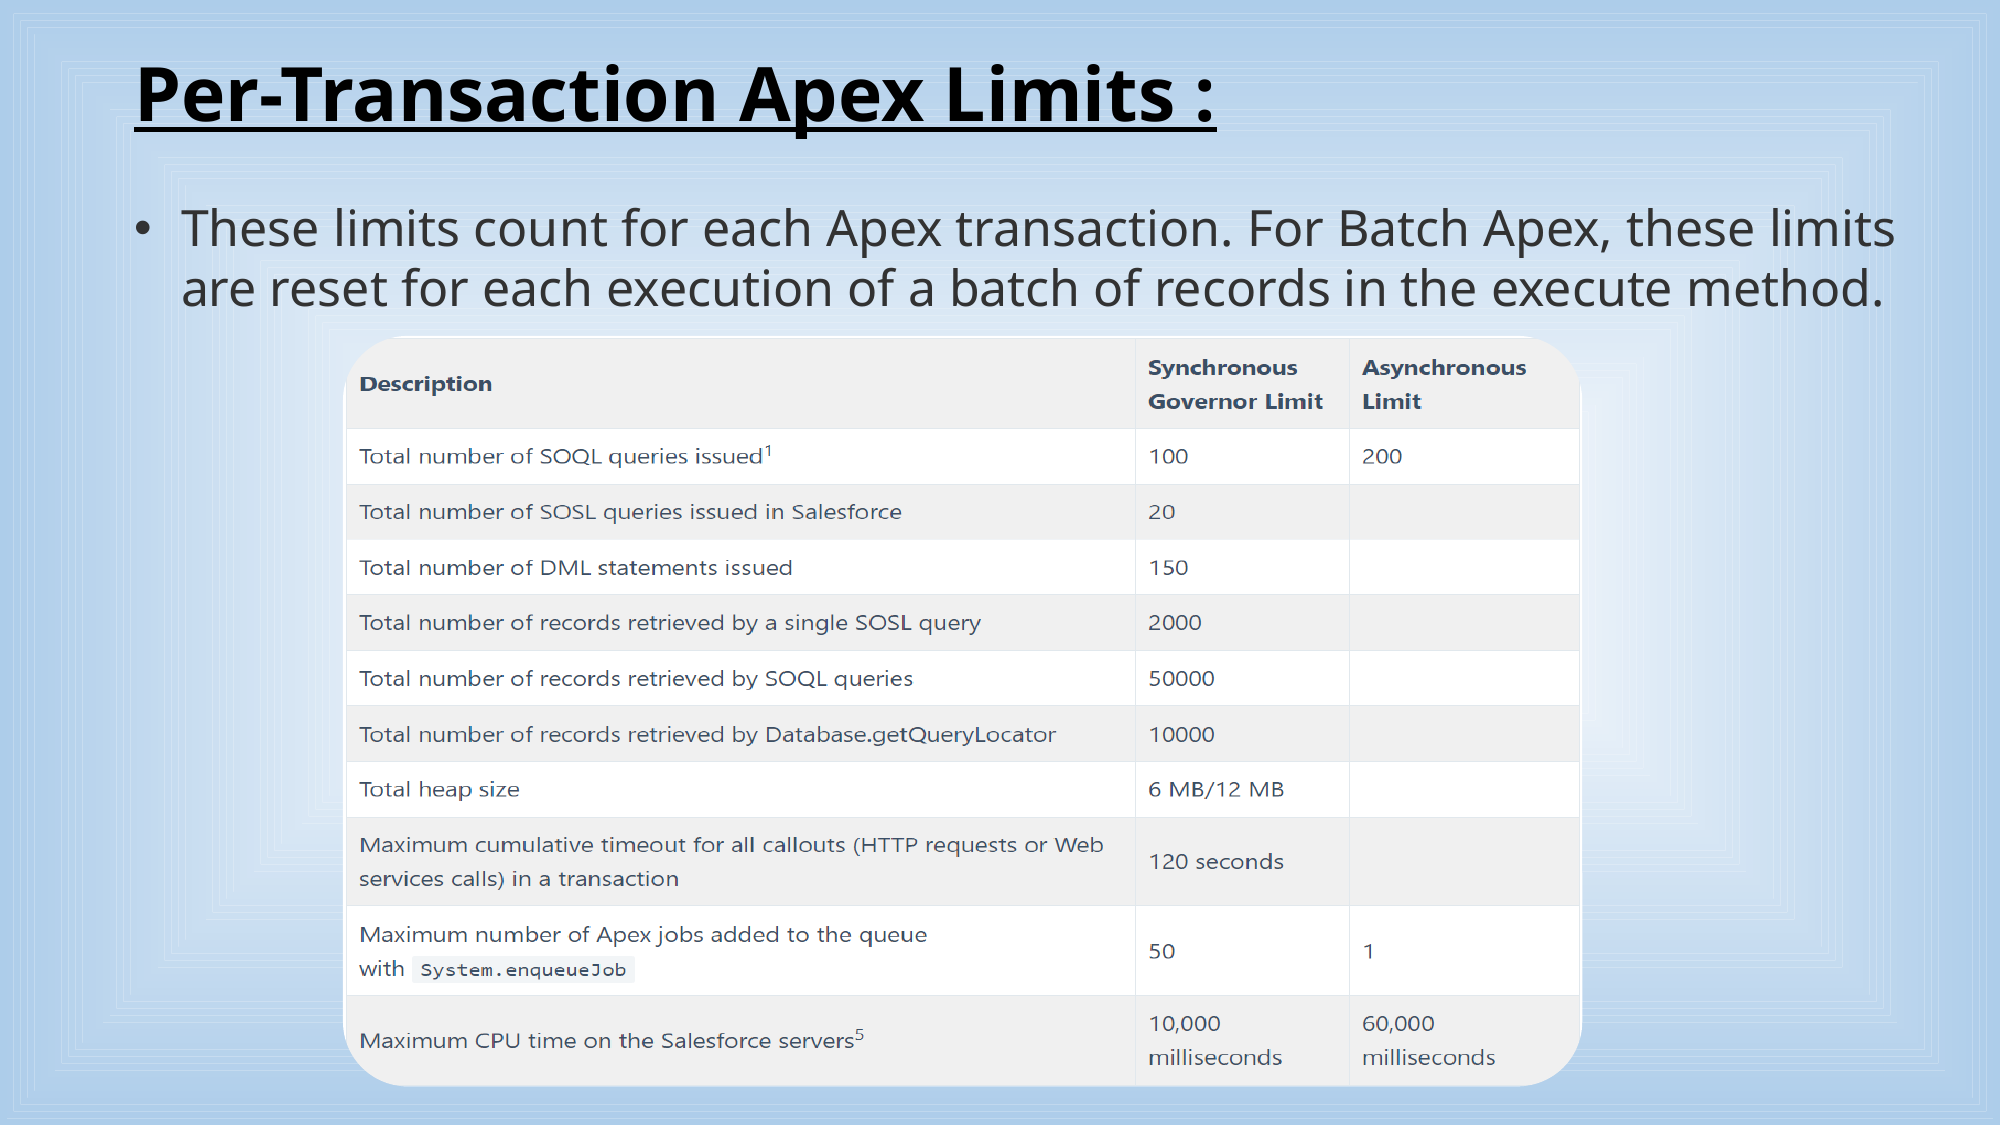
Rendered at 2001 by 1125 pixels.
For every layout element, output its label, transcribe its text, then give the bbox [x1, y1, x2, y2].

text_box Per-Transaction Apex Limits : [119, 38, 1434, 144]
text_box These limits count for each Apex transaction. For Batch Apex, these limits are reset for each execution of a batch of records in the execute method. [119, 189, 1913, 325]
picture [342, 335, 1583, 1087]
